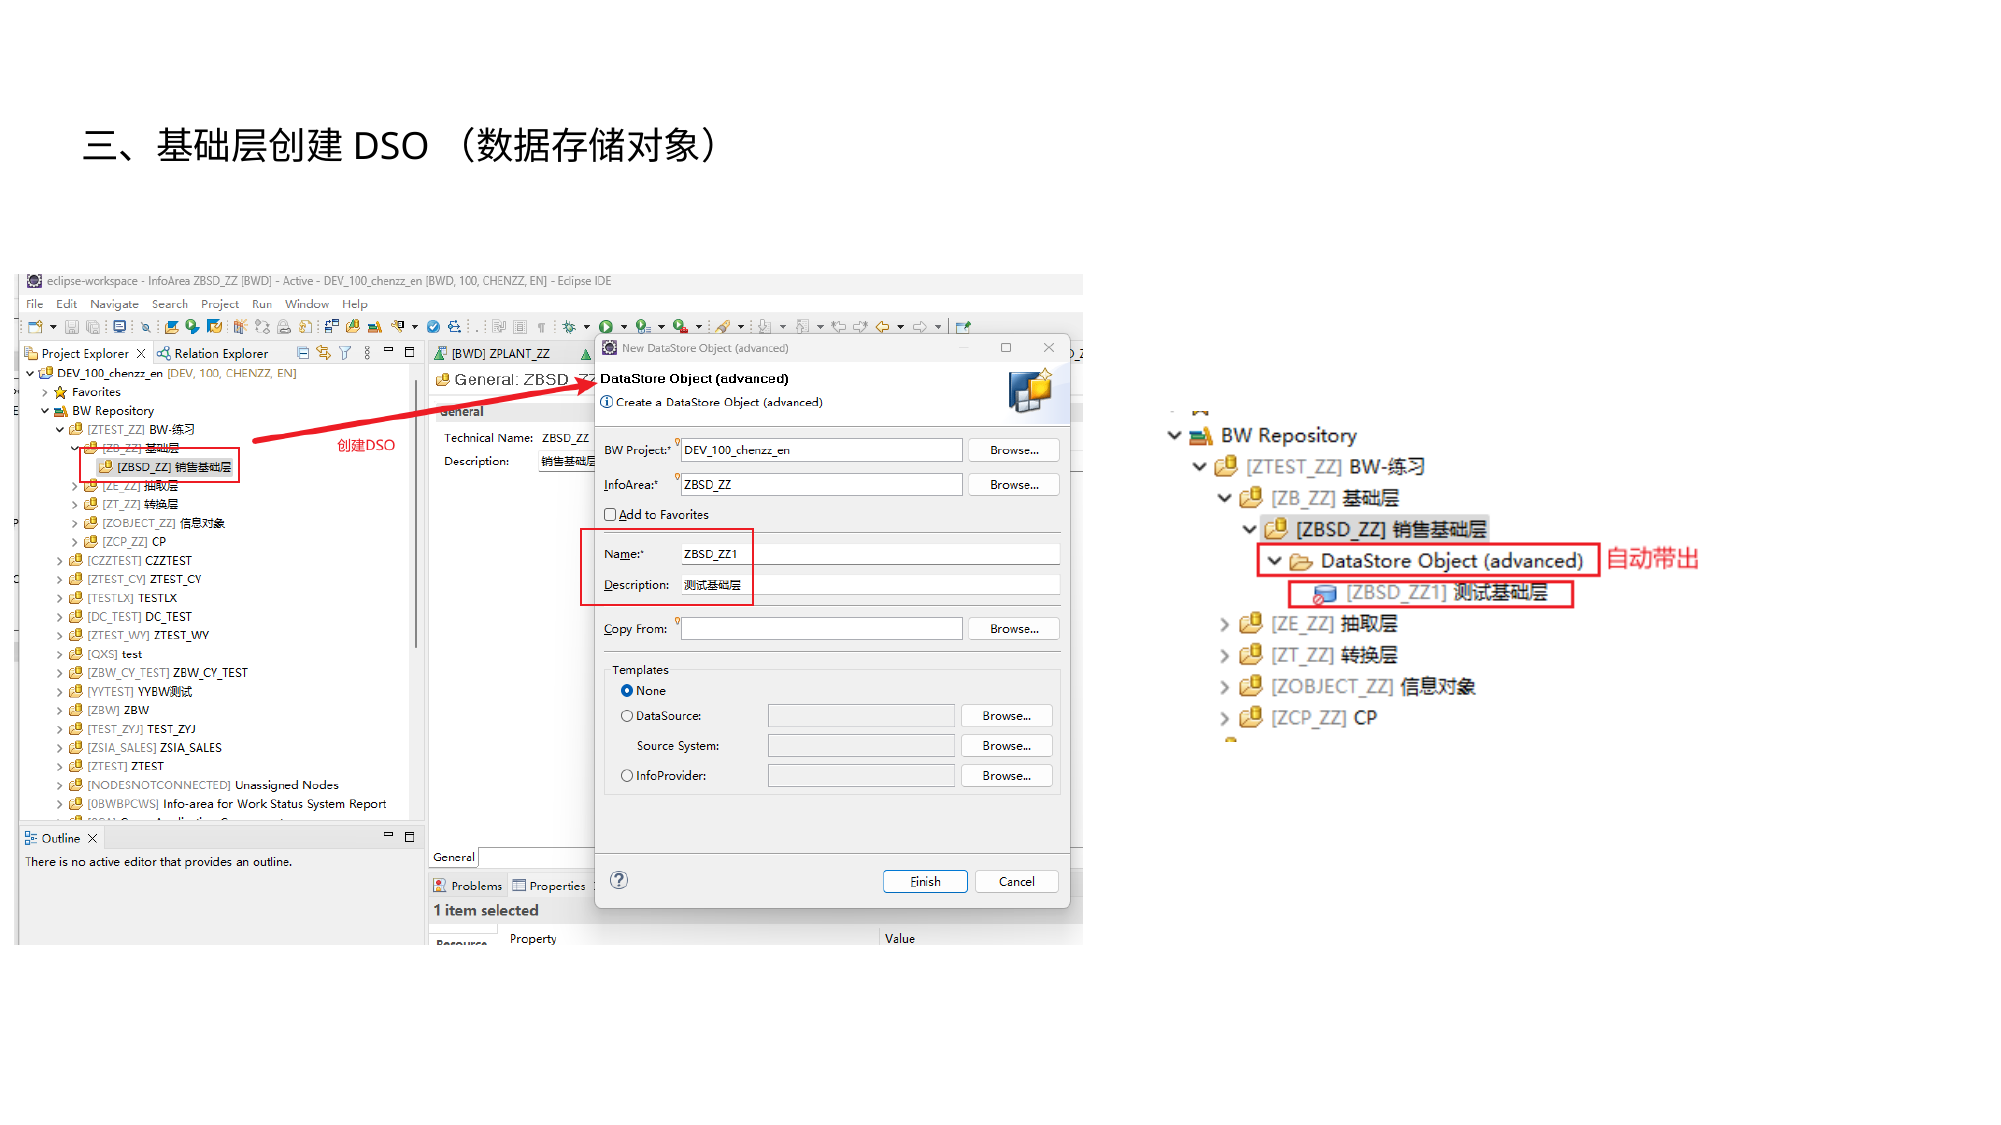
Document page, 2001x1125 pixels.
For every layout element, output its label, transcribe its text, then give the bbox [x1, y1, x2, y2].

text_box 三、基础层创建DSO（数据存储对象） [66, 115, 848, 175]
picture [14, 274, 1083, 945]
picture [1160, 411, 1734, 742]
